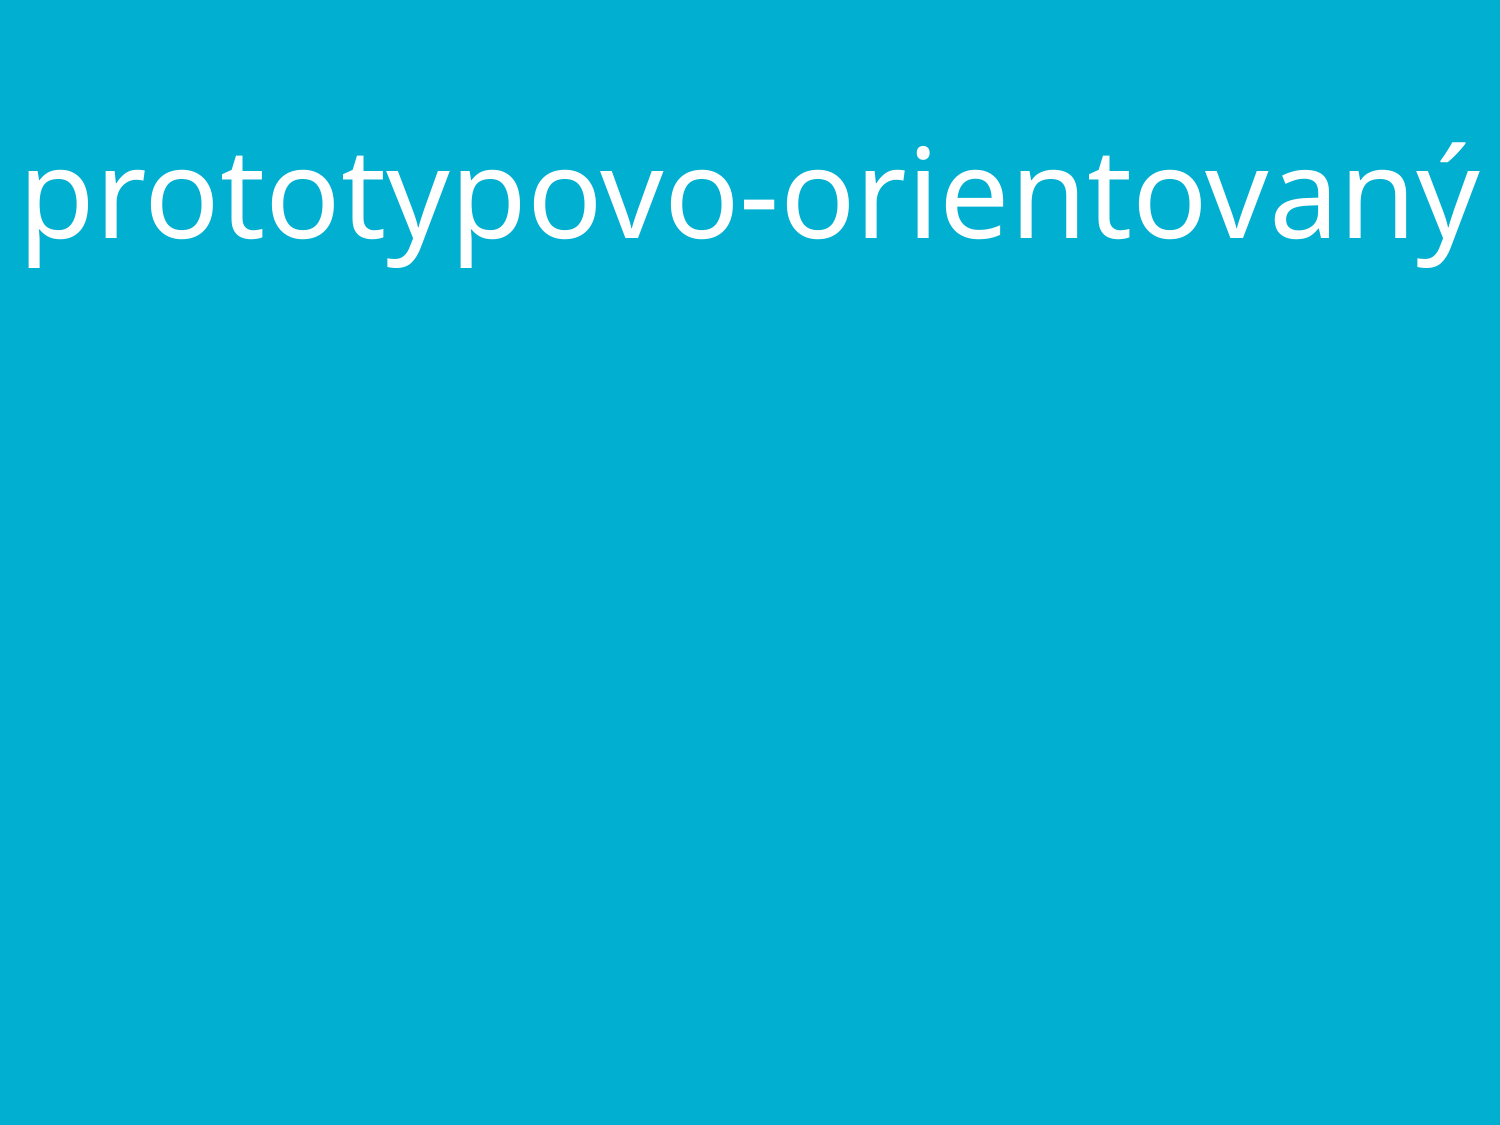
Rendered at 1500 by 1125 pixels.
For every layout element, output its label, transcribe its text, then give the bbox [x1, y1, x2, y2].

text_box prototypovo-orientovaný [4, 106, 1496, 272]
